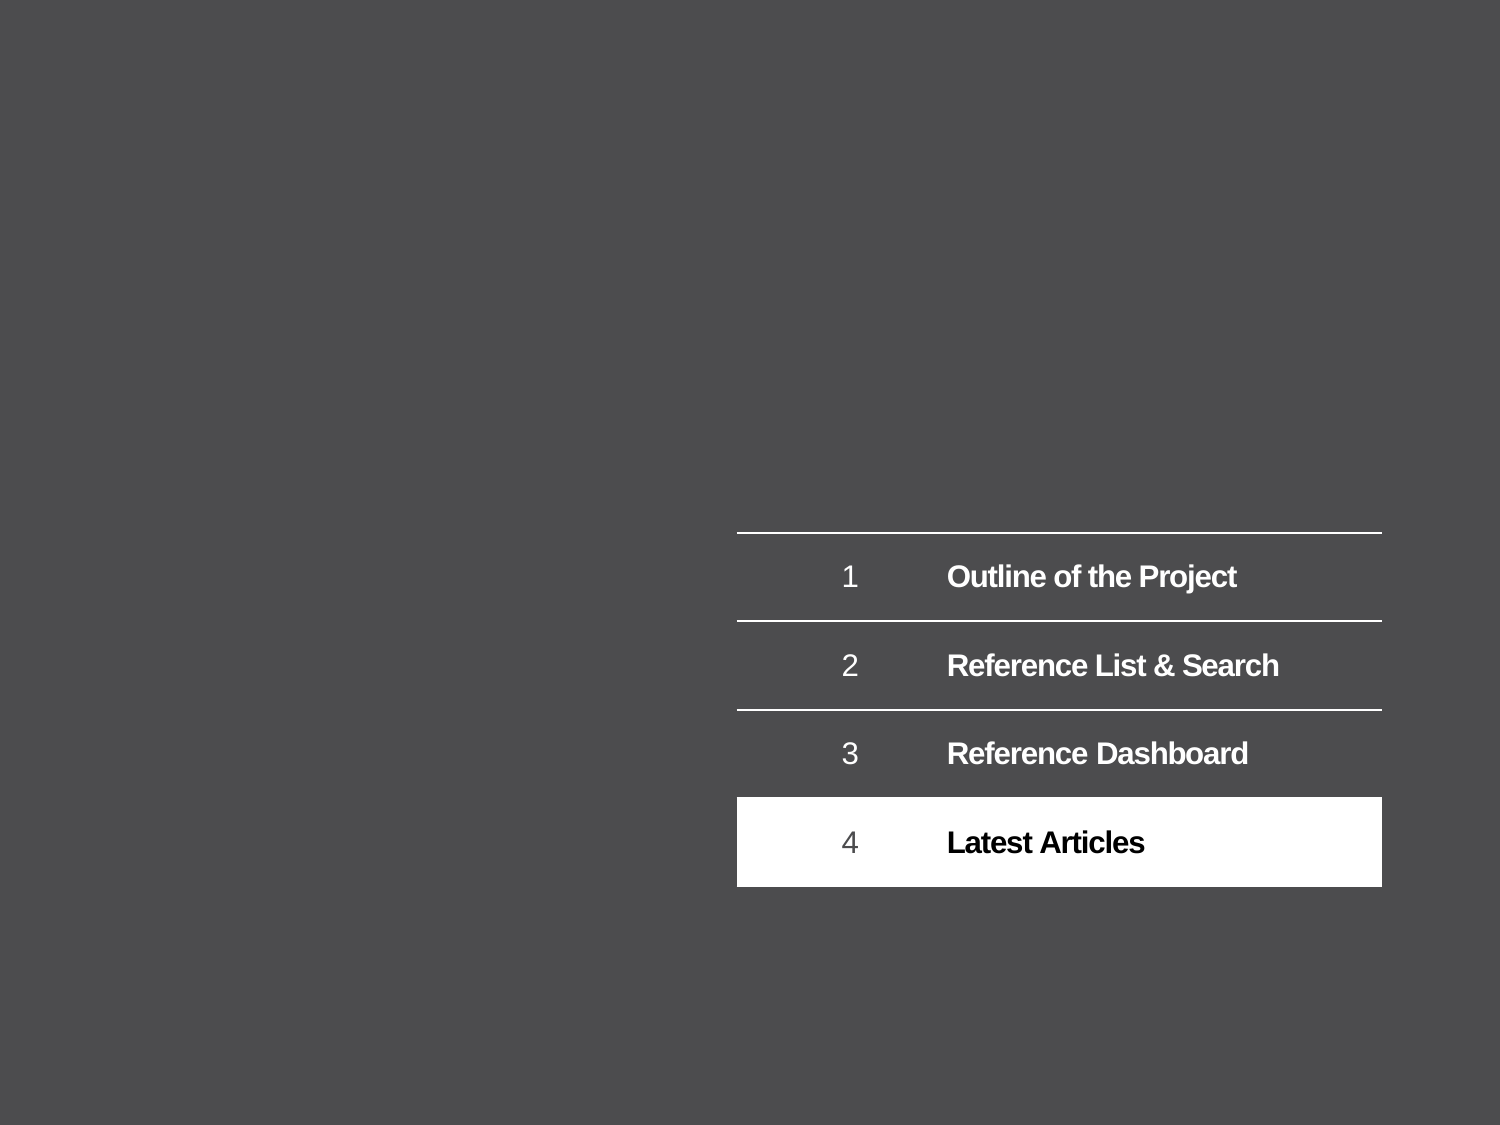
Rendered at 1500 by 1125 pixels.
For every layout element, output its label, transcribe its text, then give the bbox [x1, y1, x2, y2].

table_cell 2 [737, 622, 932, 709]
table_cell Reference List & Search [932, 622, 1382, 709]
table_cell Latest Articles [932, 799, 1382, 886]
table_header 1 [737, 534, 932, 620]
table_cell 3 [737, 711, 932, 797]
table_cell Reference Dashboard [932, 711, 1382, 797]
table_header Outline of the Project [932, 534, 1382, 620]
table_cell 4 [737, 799, 932, 886]
